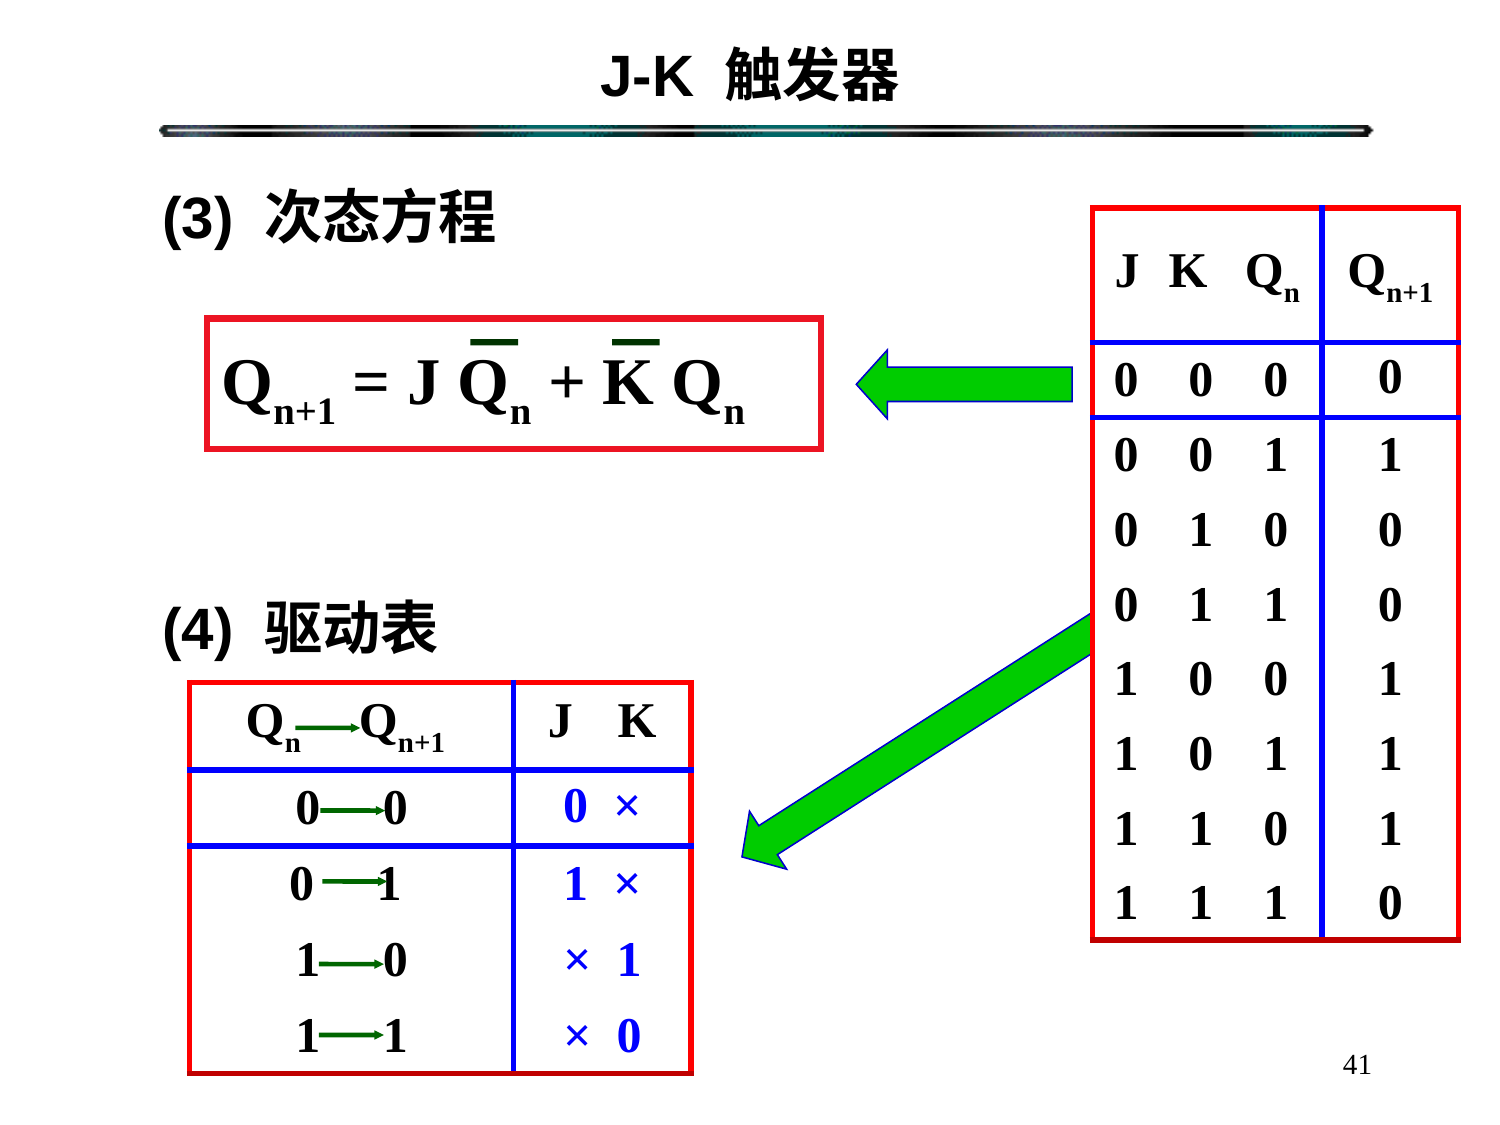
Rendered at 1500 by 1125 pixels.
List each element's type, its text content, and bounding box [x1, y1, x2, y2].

table_cell 0 0 1 [1095, 420, 1319, 492]
table_cell 1 0 0 [1095, 641, 1319, 716]
table_cell 0 [1325, 492, 1456, 567]
table_cell 1 [1325, 641, 1456, 716]
table_cell 0 [1325, 345, 1456, 415]
table_cell 0 1 1 [1095, 567, 1319, 641]
text_box [322, 806, 386, 815]
table_cell × 1 [516, 922, 688, 997]
text_box J-K 触发器 [0, 31, 1500, 116]
table_cell 1 1 [192, 997, 511, 1071]
table_header J K [516, 685, 688, 767]
table_cell 1 [1325, 791, 1456, 866]
text_box [321, 1030, 384, 1040]
text_box (3) 次态方程 [147, 172, 963, 258]
table_cell 1 [1325, 420, 1456, 492]
table_cell 1 × [516, 849, 688, 922]
table_cell 1 [1325, 716, 1456, 791]
text_box [297, 723, 361, 733]
table_header J K Qn [1095, 211, 1319, 340]
table_cell 0 0 [192, 773, 511, 843]
table_cell 0 [1325, 866, 1456, 937]
picture [159, 125, 1377, 138]
text_box [324, 877, 388, 886]
text_box [741, 613, 1090, 870]
table_cell 0 0 0 [1095, 345, 1319, 415]
table_cell 0 × [516, 773, 688, 843]
table_cell 0 [1325, 567, 1456, 641]
table_cell × 0 [516, 997, 688, 1071]
table_cell 0 1 0 [1095, 492, 1319, 567]
table_cell 1 1 1 [1095, 866, 1319, 937]
table_cell 1 0 [192, 922, 511, 997]
text_box [875, 349, 1073, 419]
text_box (4) 驱动表 [147, 583, 963, 669]
slide_number 41 [1074, 1025, 1388, 1100]
table_header Qn+1 [1325, 211, 1456, 340]
table_cell 1 0 1 [1095, 716, 1319, 791]
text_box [206, 318, 870, 449]
table_cell 1 1 0 [1095, 791, 1319, 866]
text_box [321, 960, 384, 969]
table_header Qn Qn+1 [192, 685, 511, 767]
table_cell 0 1 [192, 849, 511, 922]
